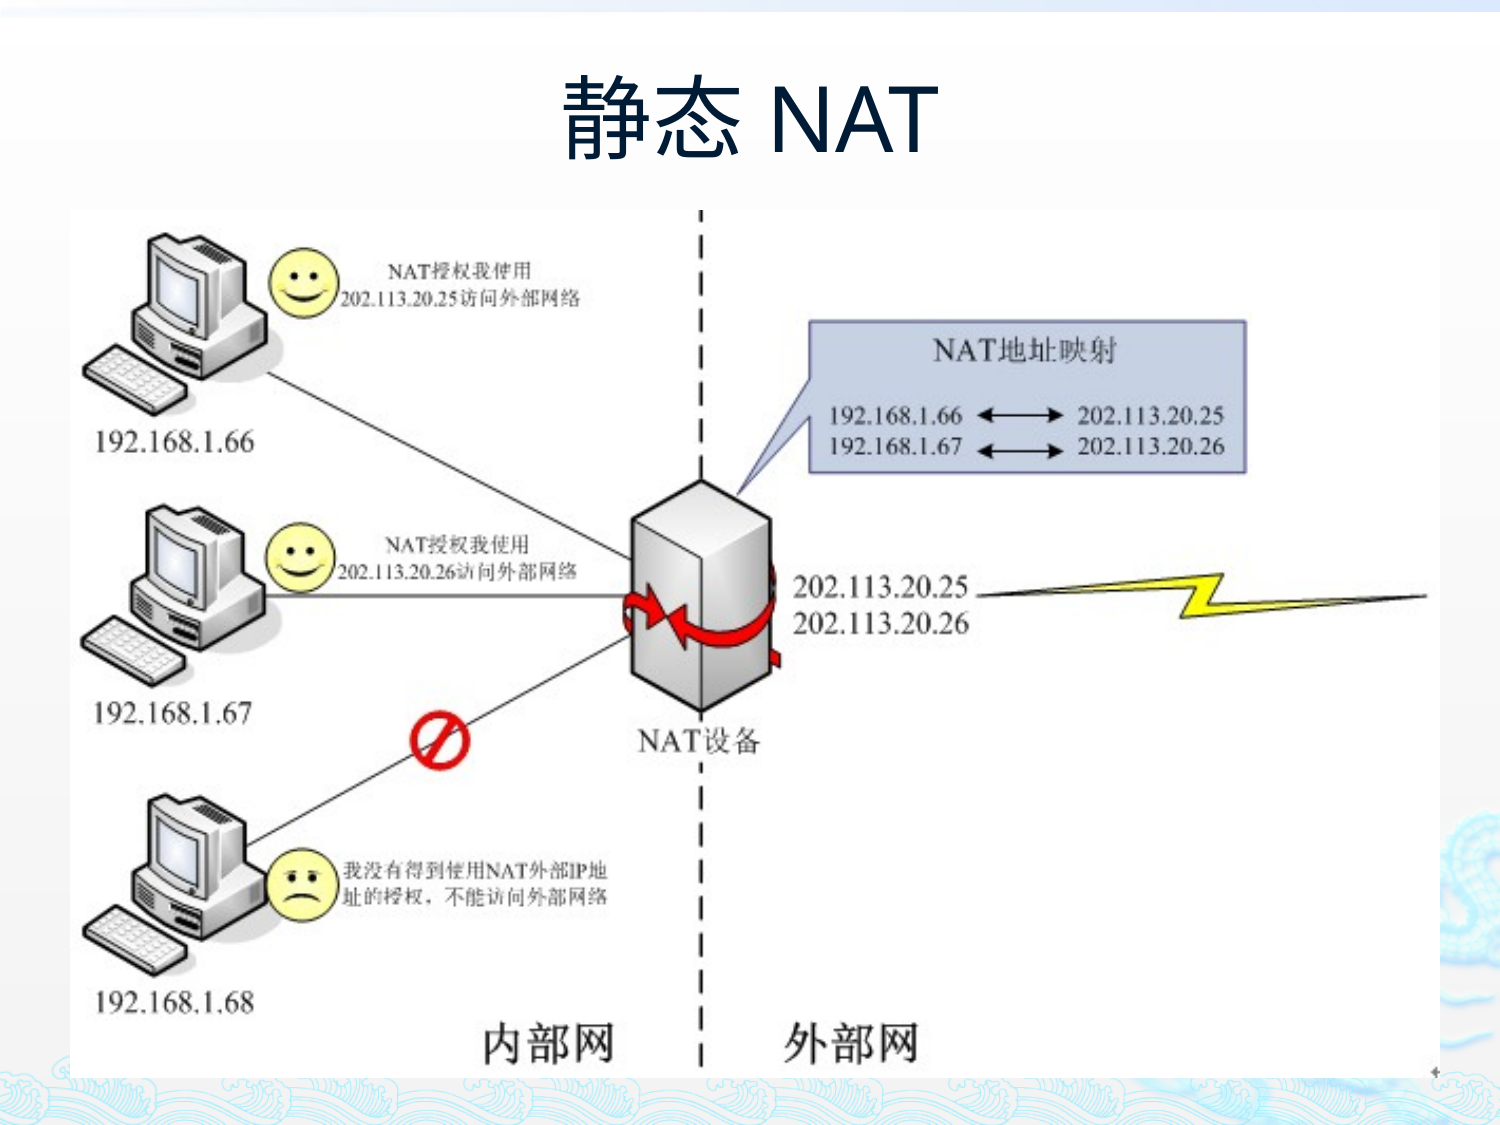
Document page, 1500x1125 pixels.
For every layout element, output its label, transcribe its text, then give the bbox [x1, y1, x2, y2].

title 静态NAT [75, 45, 1425, 188]
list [69, 210, 1441, 1079]
